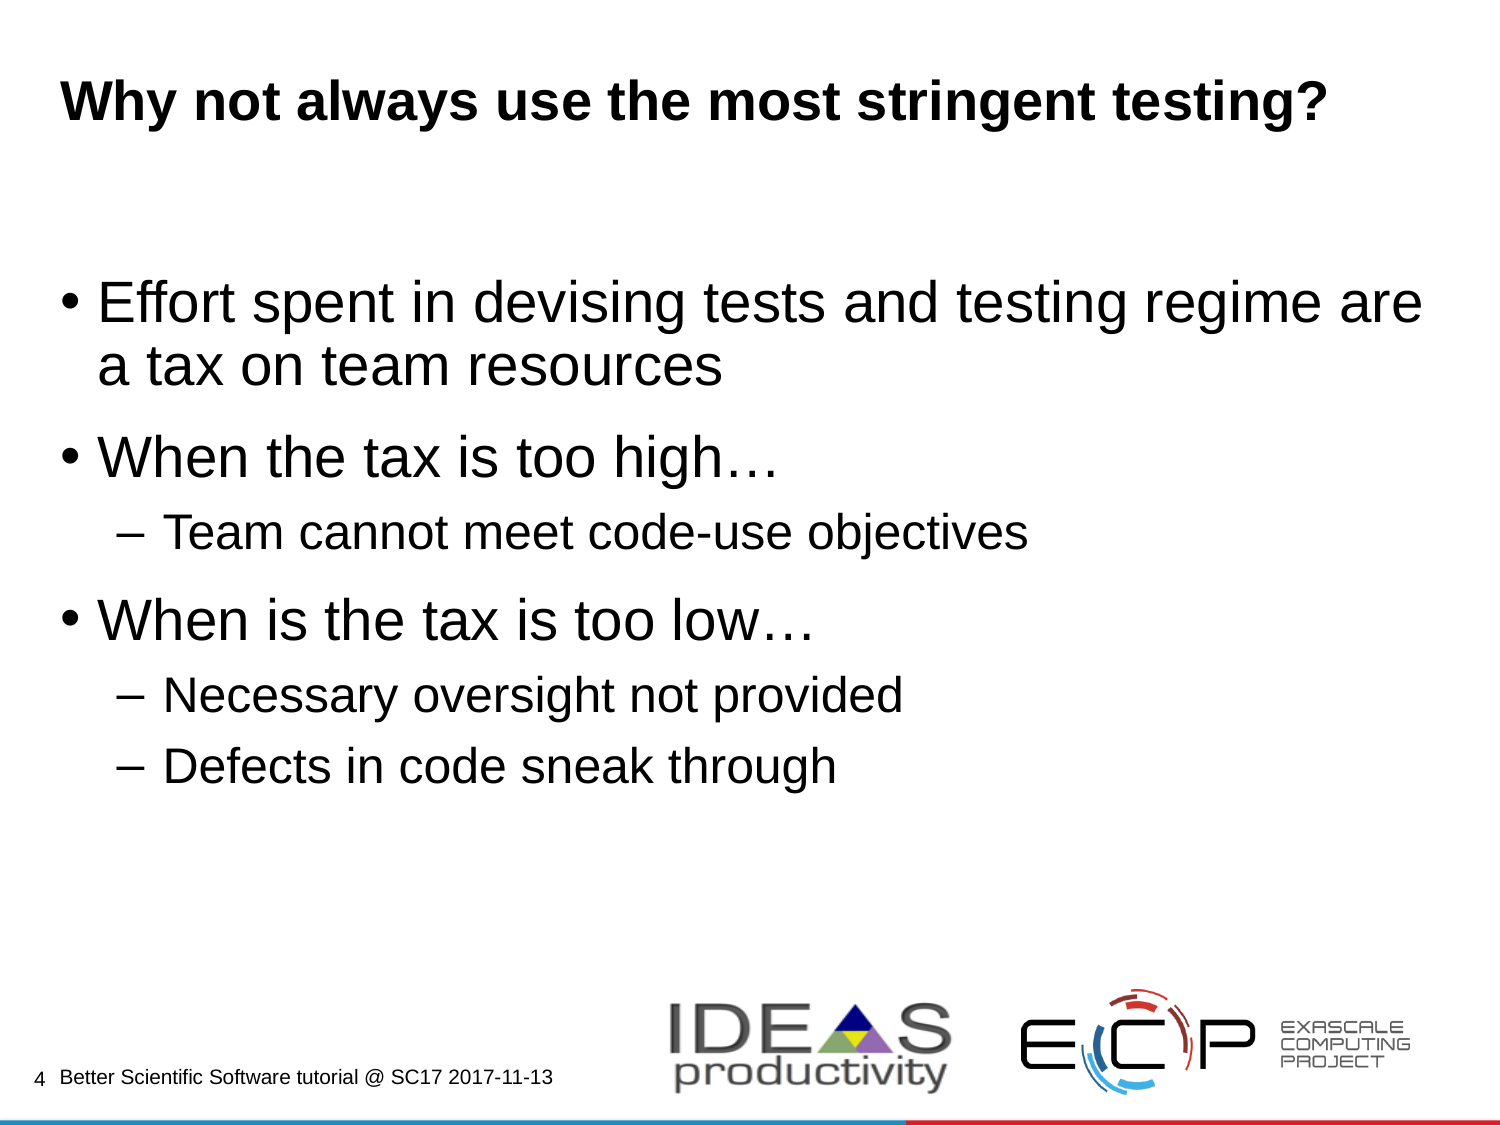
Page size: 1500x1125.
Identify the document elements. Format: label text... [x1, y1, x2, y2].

title Why not always use the most stringent testing? [44, 67, 1445, 152]
picture [658, 995, 962, 1101]
picture [1021, 989, 1410, 1095]
list Effort spent in devising tests and testing regime are a tax on team resources When the tax is too high… Team cannot meet code-use objectives When is the tax is too low… Necessary oversight not provided Defects in code sneak through [44, 264, 1445, 930]
